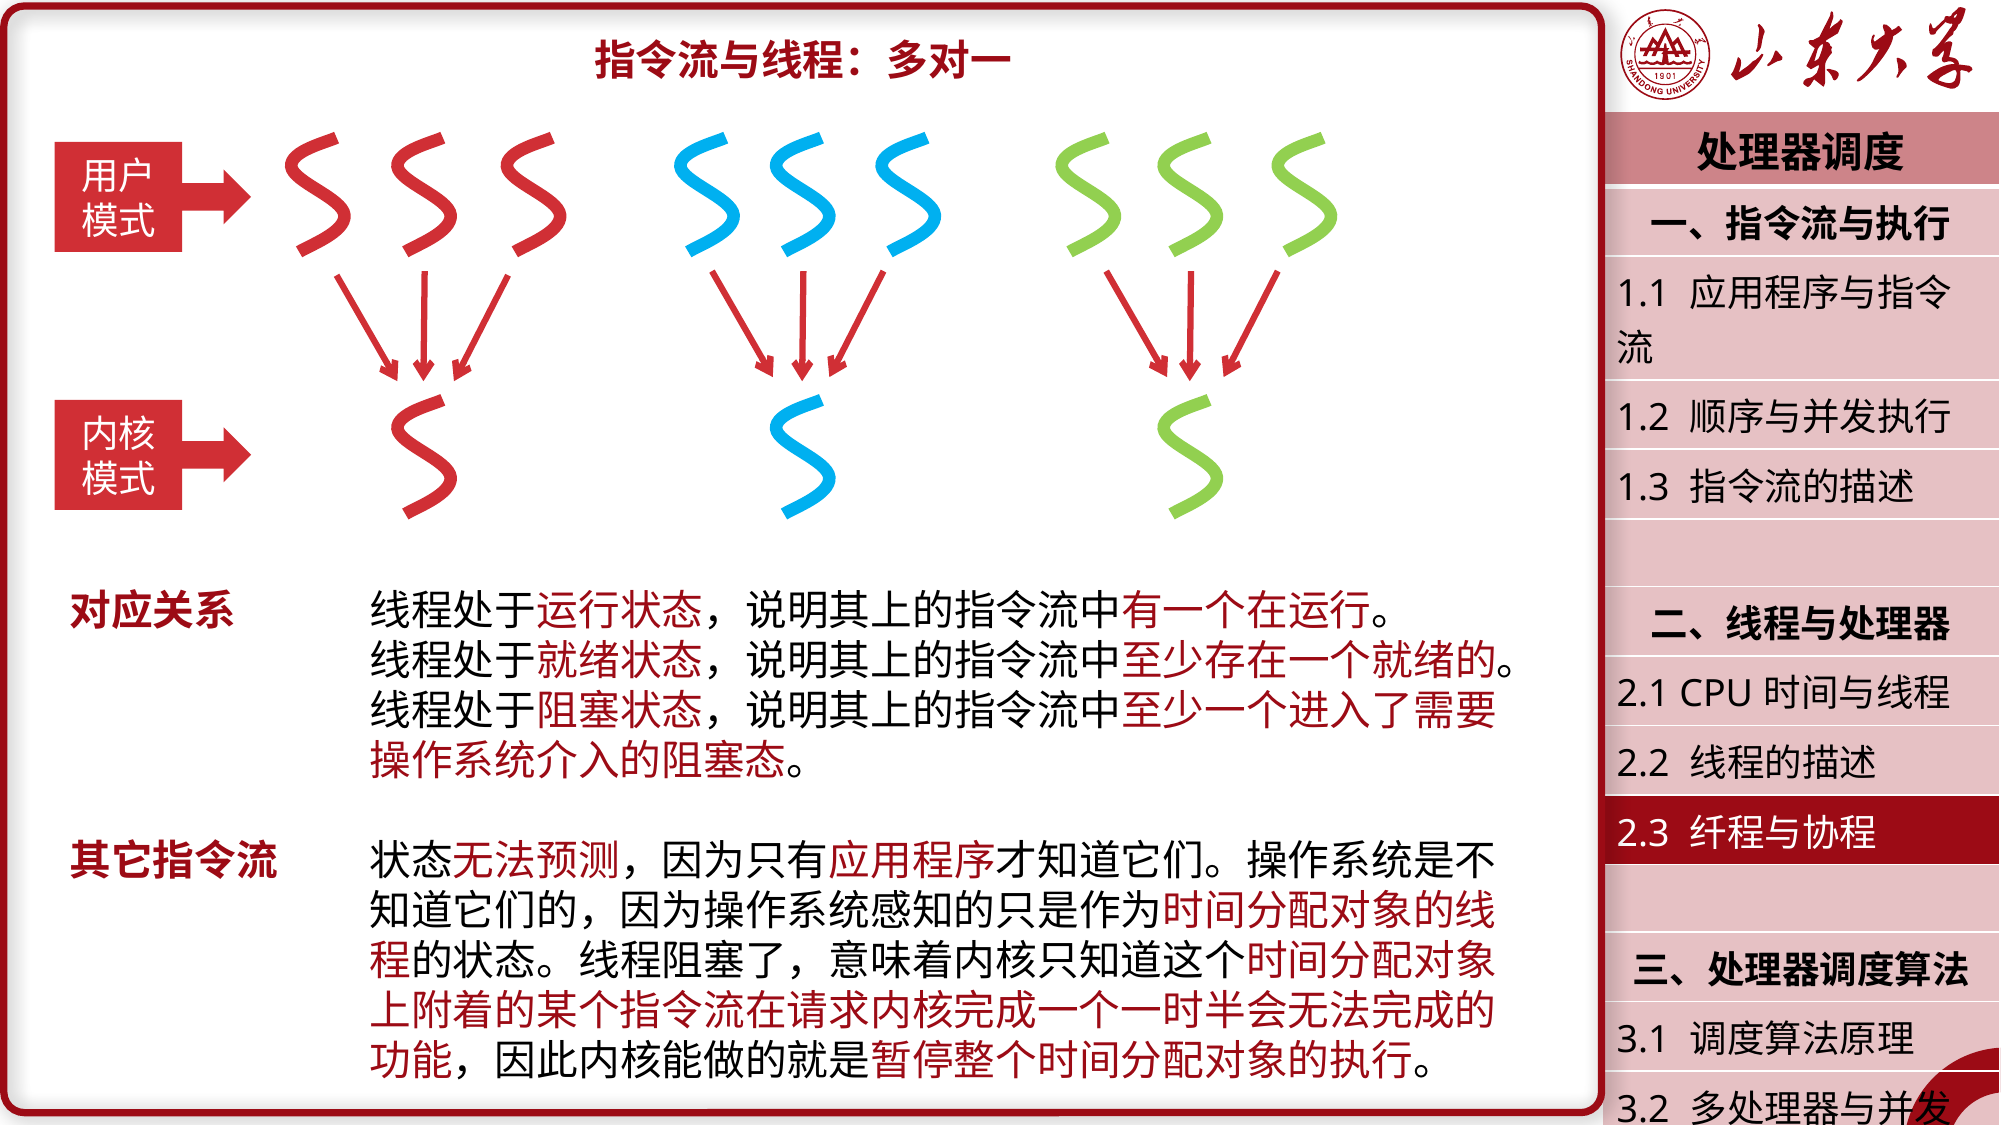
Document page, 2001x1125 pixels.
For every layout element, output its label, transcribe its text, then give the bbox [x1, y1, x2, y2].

table_cell [1619, 865, 1999, 931]
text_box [1106, 271, 1168, 377]
text_box [1060, 136, 1116, 253]
text_box [775, 136, 831, 253]
text_box 用户模式 [53, 140, 253, 253]
table_cell 3.2 多处理器与并发 [1603, 1072, 1999, 1125]
table_cell 2.2 线程的描述 [1619, 726, 1999, 794]
text_box [1276, 136, 1333, 253]
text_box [829, 271, 884, 377]
text_box [396, 136, 452, 253]
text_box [1620, 5, 1977, 100]
table_cell 1.3 指令流的描述 [1618, 450, 1999, 518]
table_header 处理器调度 [1618, 112, 1999, 184]
text_box [505, 136, 562, 253]
table_cell 2.1 CPU时间与线程 [1619, 657, 1999, 725]
text_box [290, 136, 346, 253]
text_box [453, 275, 509, 382]
table_cell 2.3 纤程与协程 [1619, 796, 1999, 864]
table_cell 一、指令流与执行 [1618, 189, 1999, 255]
text_box [880, 136, 936, 253]
text_box [1162, 398, 1218, 515]
text_box [396, 398, 452, 515]
table_cell 1.2 顺序与并发执行 [1618, 381, 1999, 448]
table_cell [1619, 520, 1999, 586]
text_box [775, 398, 831, 515]
text_box 指令流与线程：多对一 对应关系 线程处于运行状态，说明其上的指令流中有一个在运行。 线程处于就绪状态，说明其上的指令流中至少存在一个就绪的。 线程处于阻塞状态，说明其上的指令流中至少一个进入了需要 操作系统介入的阻塞态。 其它指令流 状态无法预测，因为只有应用程序才知道它们。操作系统是不 知道它们的，因为操作系统感知的只是作为时间分配对象的线 程的状态。线程阻塞了，意味着内核只知道这个时间分配对象 上附着的某个指令流在请求内核完成一个一时半会无法完成的 功能，因此内核能做的就是暂停整个时间分配对象的执行。 [54, 26, 1551, 1092]
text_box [711, 271, 773, 377]
text_box [1162, 136, 1218, 253]
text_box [336, 275, 398, 382]
table_cell 3.1 调度算法原理 [1619, 1002, 1999, 1070]
table_cell 三、处理器调度算法 [1619, 933, 1999, 1001]
table_cell 1.1 应用程序与指令流 [1618, 257, 1999, 379]
text_box [679, 136, 735, 253]
table_cell 二、线程与处理器 [1619, 587, 1999, 655]
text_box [1223, 271, 1278, 377]
text_box [2, 4, 1603, 1114]
text_box 内核模式 [53, 398, 253, 511]
